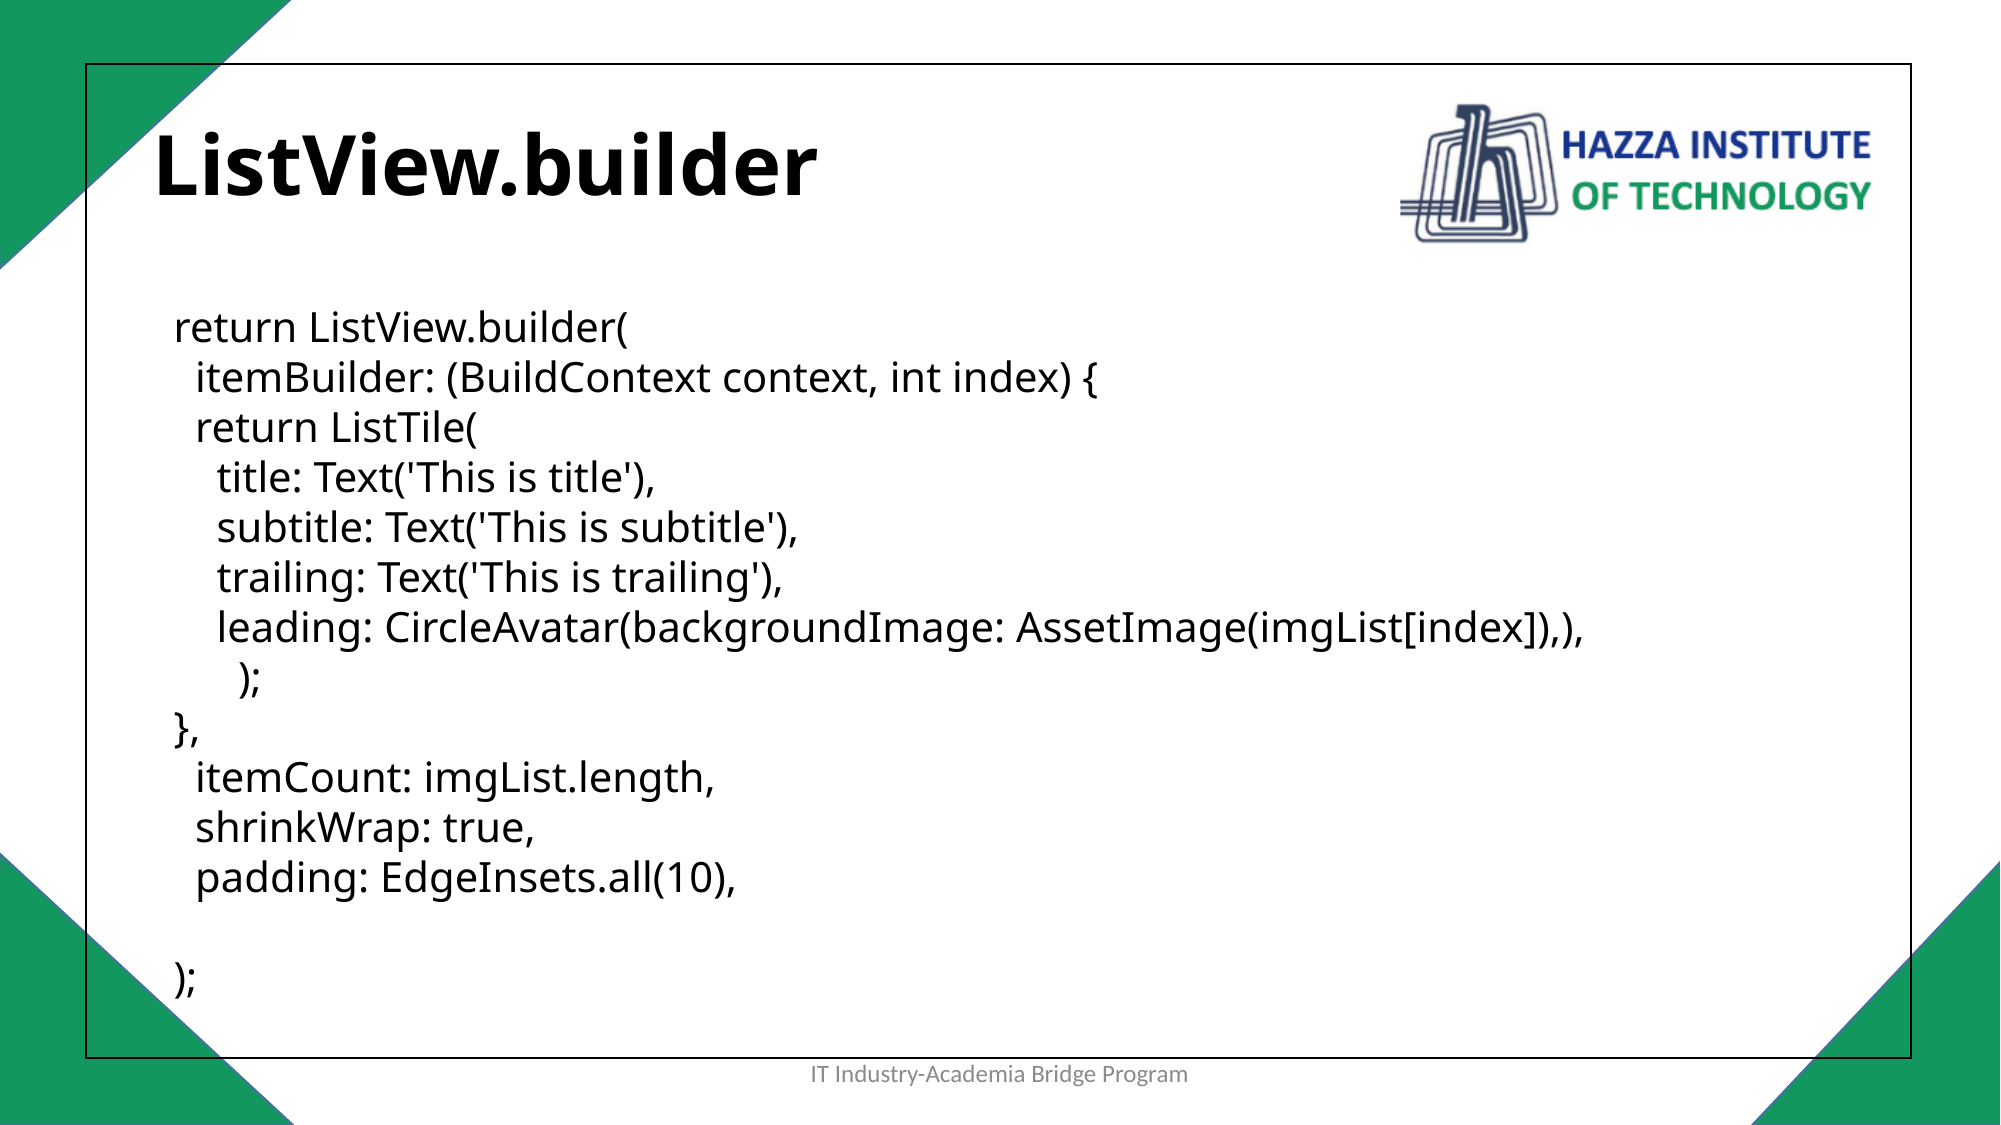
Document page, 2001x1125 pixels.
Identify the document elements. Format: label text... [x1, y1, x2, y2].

list return ListView.builder( itemBuilder: (BuildContext context, int index) { return ListTile( title: Text('This is title'), subtitle: Text('This is subtitle'), trailing: Text('This is trailing'), leading: CircleAvatar(backgroundImage: AssetImage(imgList[index]),), ); }, itemCount: imgList.length, shrinkWrap: true, padding: EdgeInsets.all(10), ); [158, 293, 1884, 1059]
text_box [0, 0, 292, 270]
title ListView.builder [137, 59, 1863, 278]
text_box [1750, 860, 2000, 1125]
text_box [0, 852, 295, 1125]
text_box [85, 63, 1912, 1059]
footer IT Industry-Academia Bridge Program [662, 1042, 1338, 1103]
picture [1392, 100, 1889, 248]
